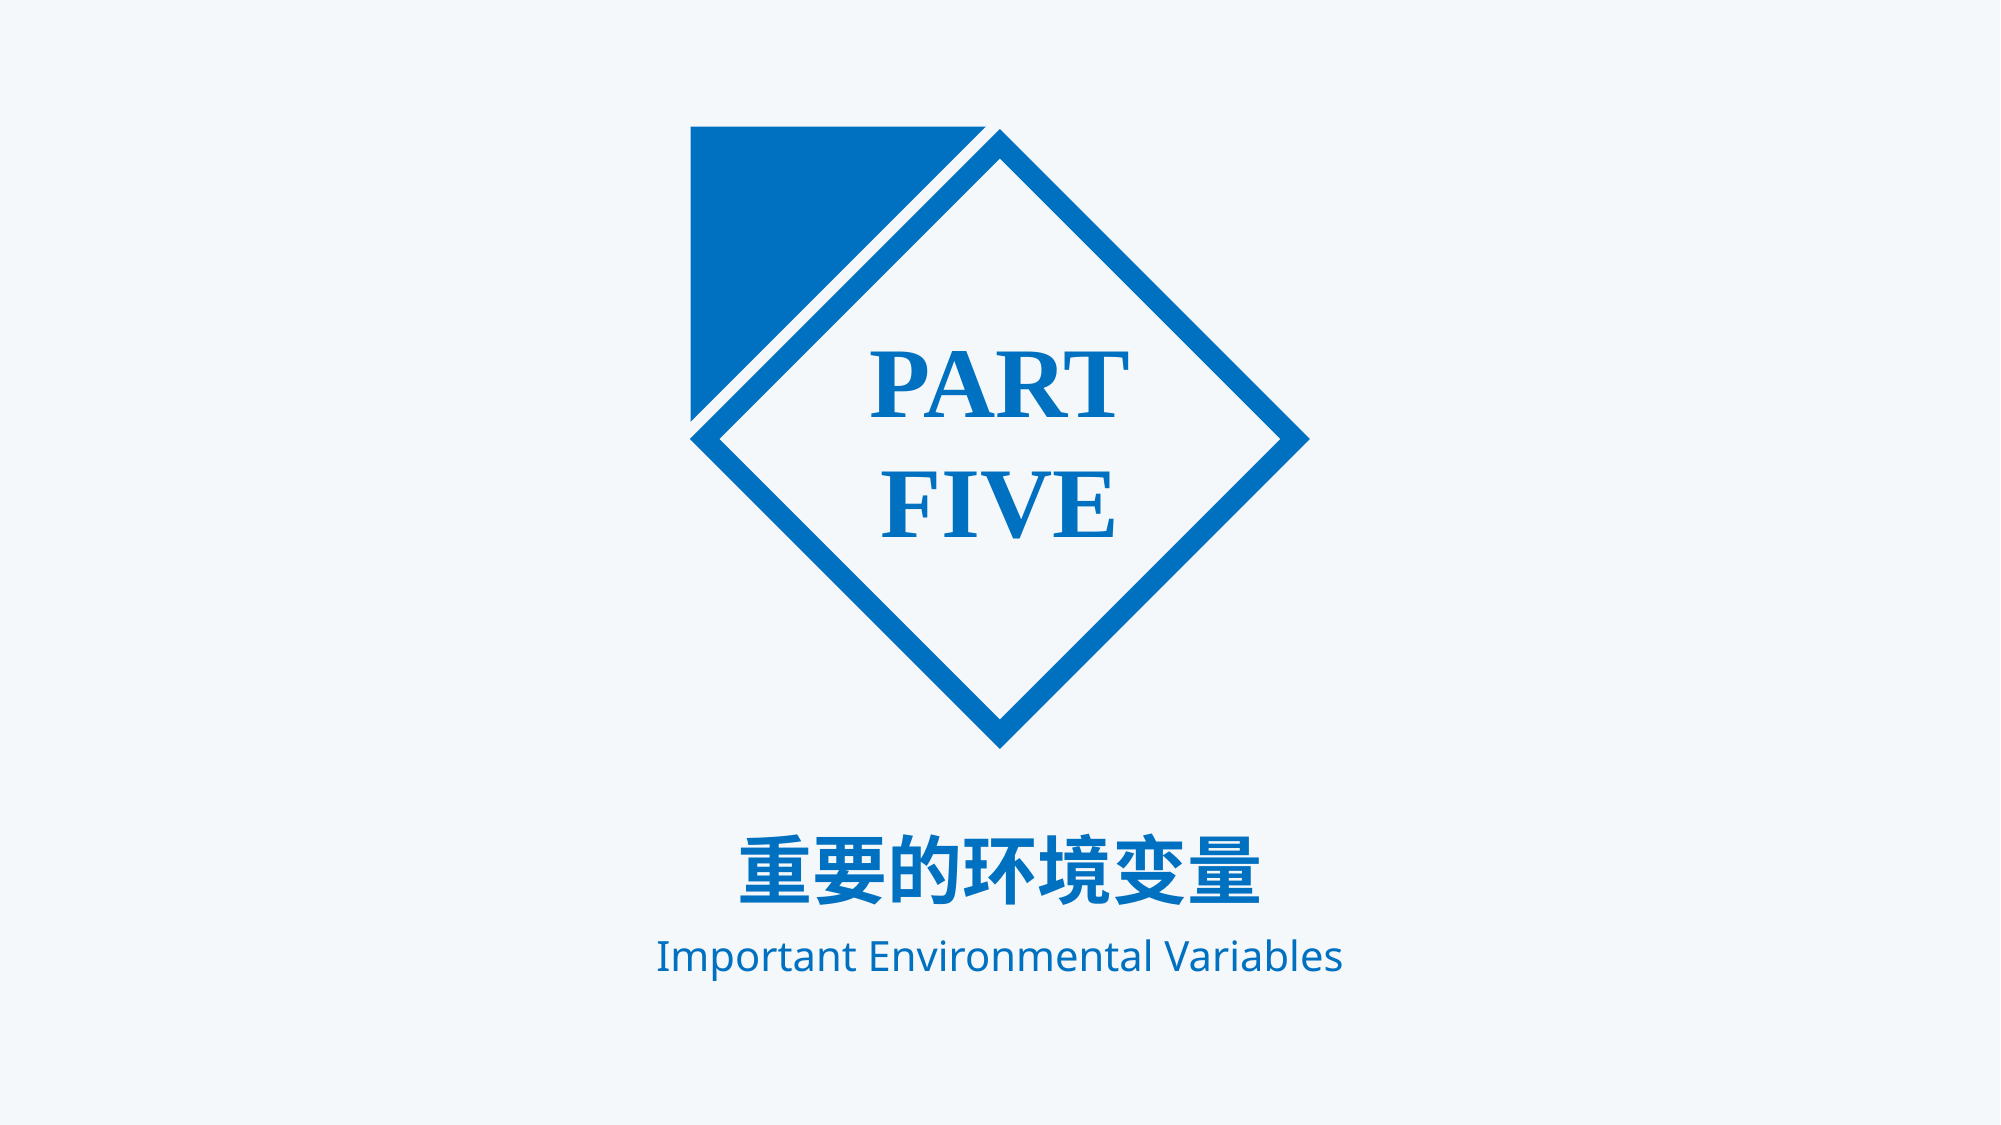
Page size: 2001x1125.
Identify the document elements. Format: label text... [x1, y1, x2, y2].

text_box 重要的环境变量 [553, 816, 1447, 922]
text_box [689, 125, 989, 425]
text_box Important Environmental Variables [410, 922, 1589, 988]
text_box [829, 565, 1171, 736]
text_box PART FIVE [690, 310, 1310, 565]
text_box [832, 142, 1168, 310]
